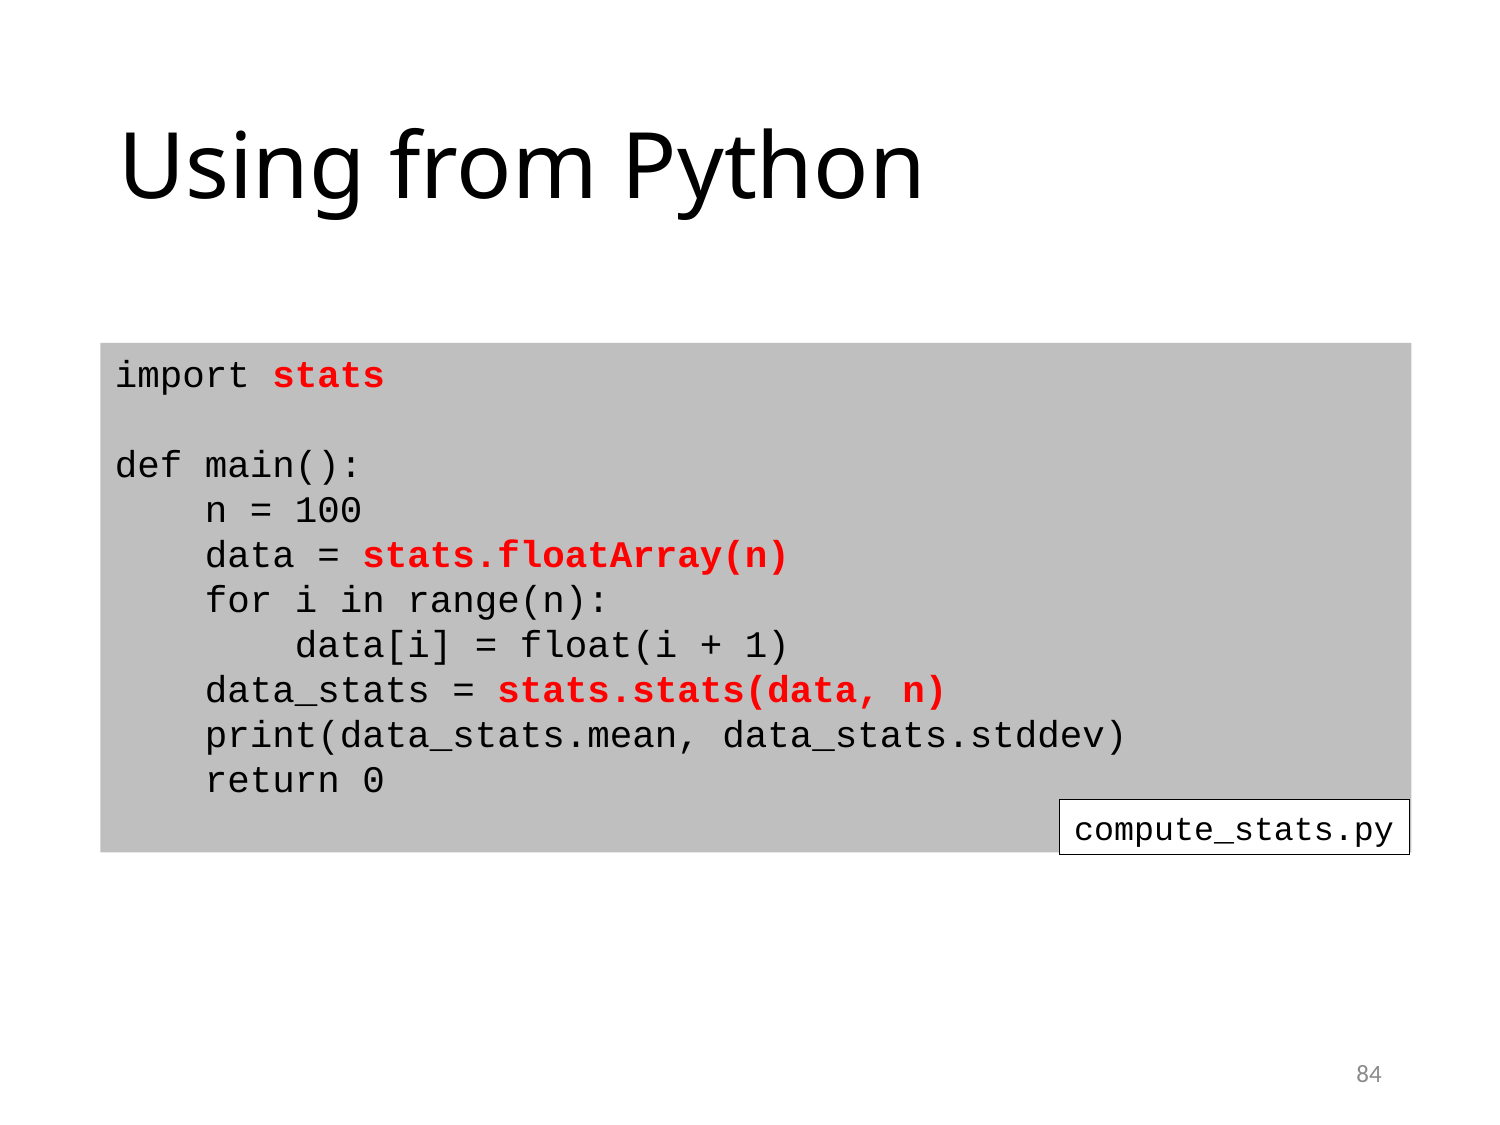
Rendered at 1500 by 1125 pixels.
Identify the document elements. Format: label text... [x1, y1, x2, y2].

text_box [100, 342, 1412, 858]
title Using from Python [103, 59, 1397, 278]
slide_number 84 [1059, 1042, 1397, 1103]
